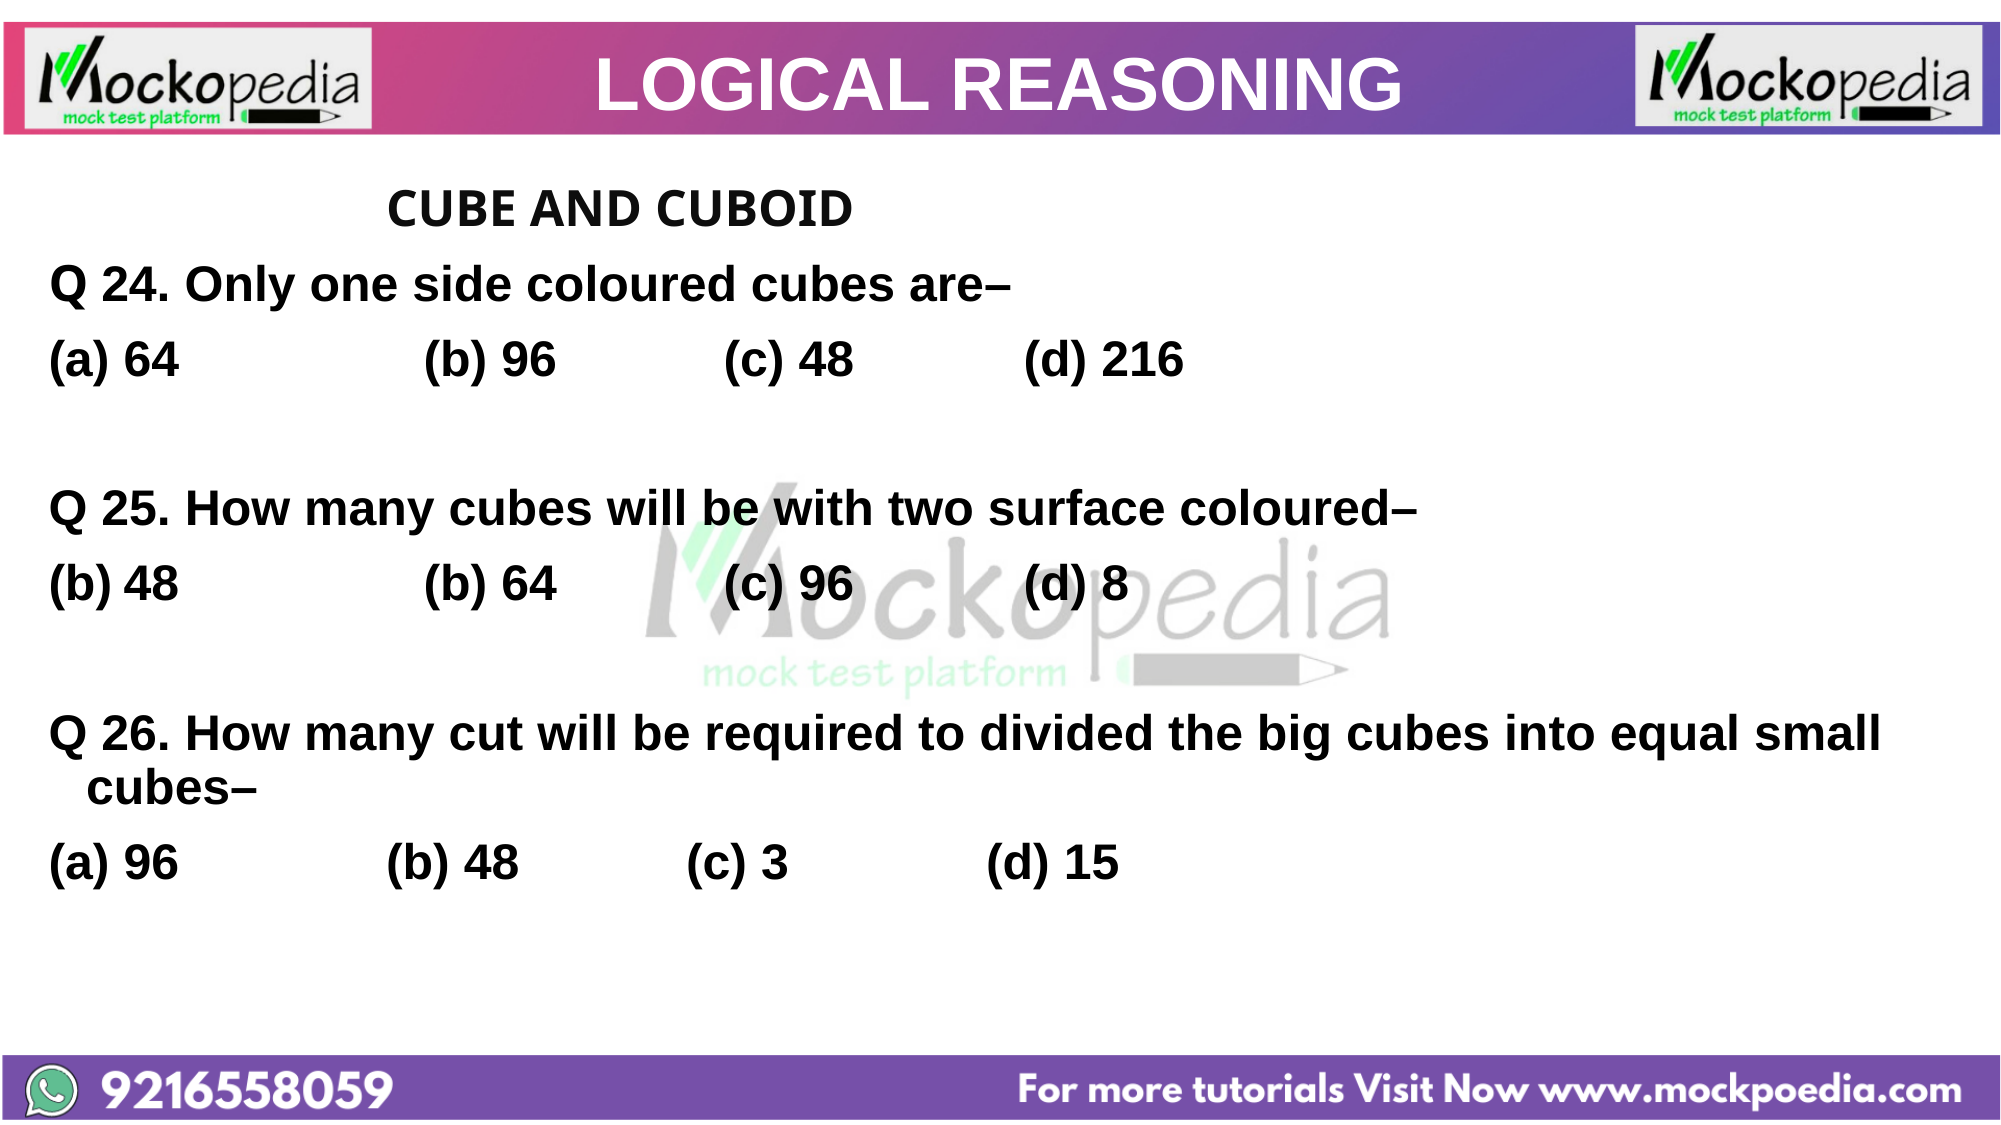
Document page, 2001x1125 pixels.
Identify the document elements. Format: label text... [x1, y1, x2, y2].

picture [0, 0, 2001, 1125]
title LOGICAL REASONING [41, 31, 1959, 142]
list CUBE AND CUBOID Q 24. Only one side coloured cubes are– 64 (b) 96 (c) 48 (d) 216 Q 25. How many cubes will be with two surface coloured– 48 (b) 64 (c) 96 (d) 8 Q 26. How many cut will be required to divided the big cubes into equal small cubes– (a) 96 (b) 48 (c) 3 (d) 15 [33, 175, 1959, 1053]
